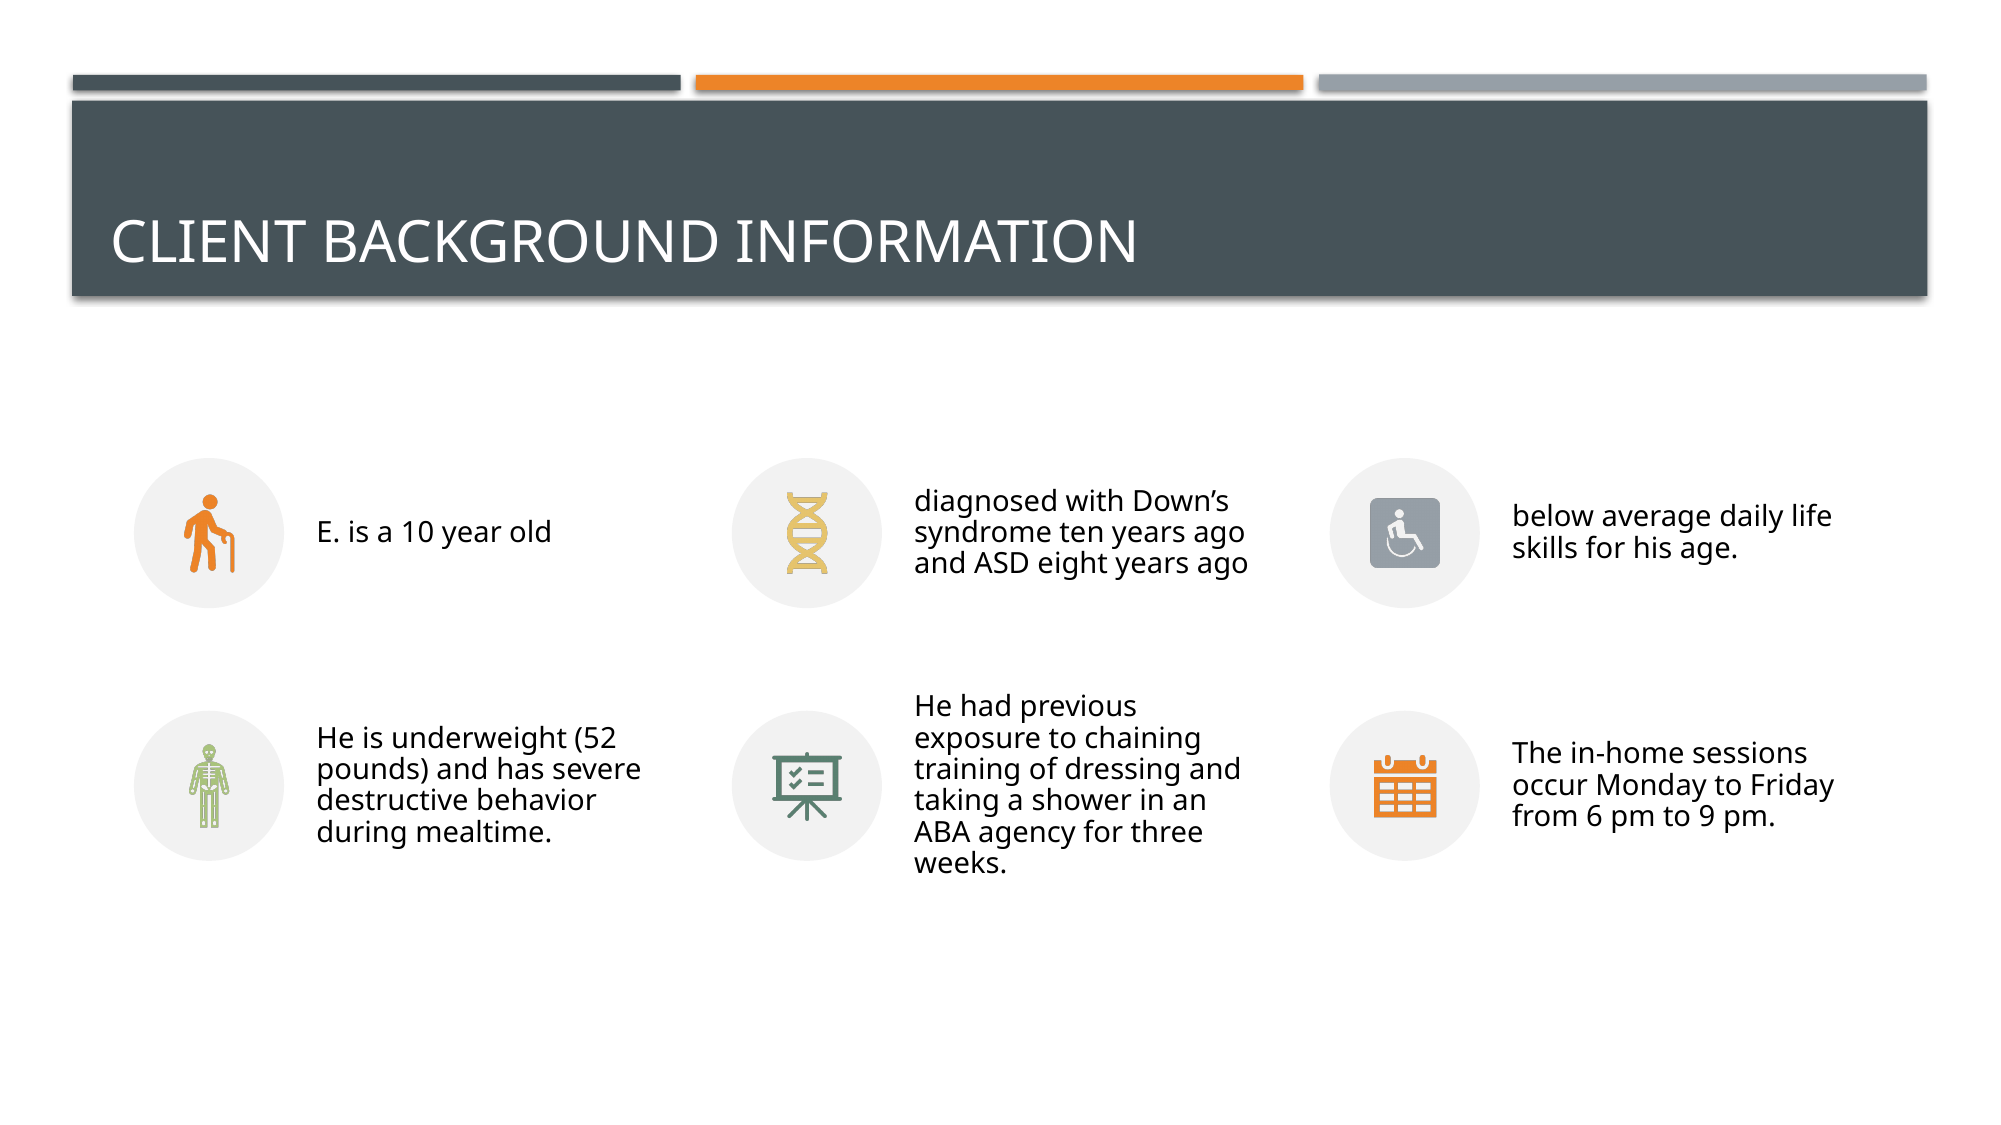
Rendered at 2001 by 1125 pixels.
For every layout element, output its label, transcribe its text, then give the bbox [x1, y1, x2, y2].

title Client Background Information [95, 115, 1905, 282]
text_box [94, 357, 1906, 962]
